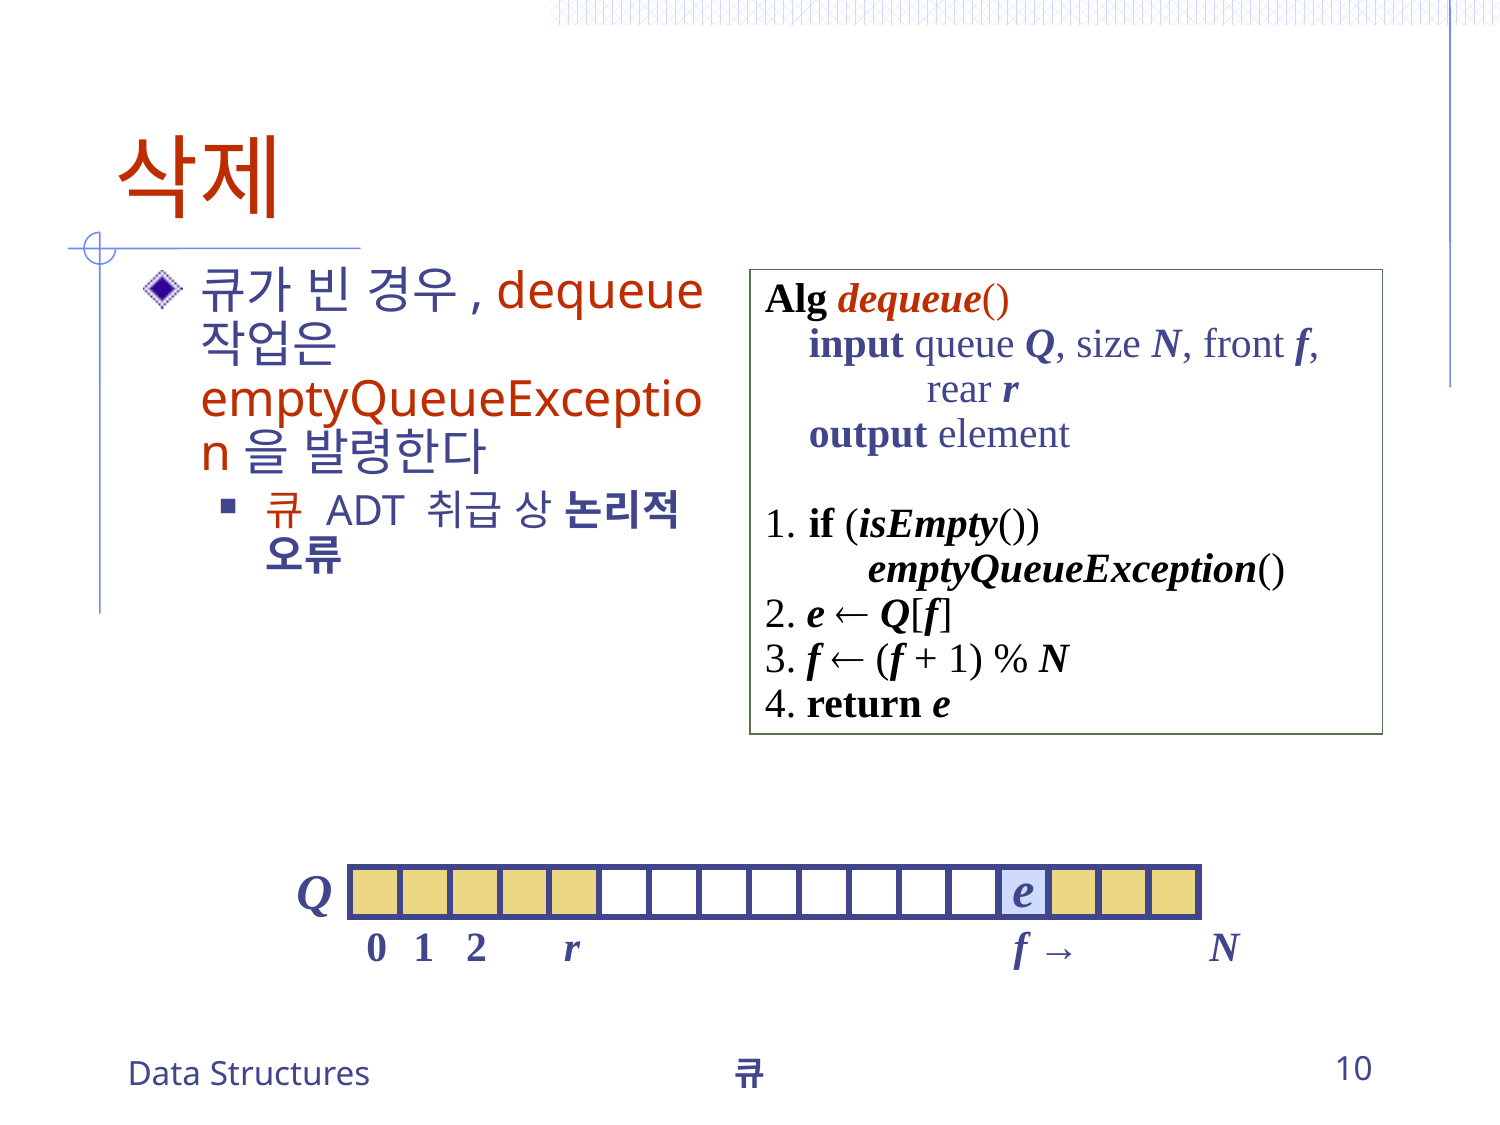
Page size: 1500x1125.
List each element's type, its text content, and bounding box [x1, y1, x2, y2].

text_box [900, 867, 948, 918]
text_box e [998, 867, 1048, 918]
text_box 0 [347, 919, 394, 970]
text_box [849, 867, 900, 918]
text_box Alg dequeue() input queue Q, size N, front f, rear r output element 1. if (isEmpty()) emptyQueueException() 2. e  Q[f] 3. f  (f + 1) % N 4. return e [749, 269, 1383, 735]
text_box [749, 867, 799, 918]
list 큐가 빈 경우, dequeue 작업은 emptyQueueException을 발령한다 큐 ADT 취급 상 논리적 오류 [128, 257, 751, 659]
text_box [1048, 867, 1098, 918]
title 삭제 [99, 49, 1376, 238]
text_box [1098, 867, 1148, 918]
text_box 1 [394, 919, 441, 970]
text_box Q [279, 859, 350, 920]
footer 큐 [528, 1024, 988, 1101]
text_box [699, 867, 749, 918]
text_box [399, 867, 450, 918]
text_box [599, 867, 650, 918]
text_box N [1195, 919, 1254, 971]
text_box [650, 867, 699, 918]
text_box 2 [441, 919, 512, 970]
text_box [450, 867, 500, 918]
text_box [500, 867, 549, 918]
text_box [350, 867, 399, 918]
text_box f → [996, 919, 1098, 970]
text_box r [546, 919, 598, 970]
slide_number 10 [1074, 1024, 1388, 1101]
slide_number Data Structures [112, 1024, 528, 1101]
text_box [948, 867, 998, 918]
picture [143, 270, 183, 309]
text_box [1148, 867, 1199, 918]
text_box [799, 867, 849, 918]
text_box [549, 867, 599, 918]
